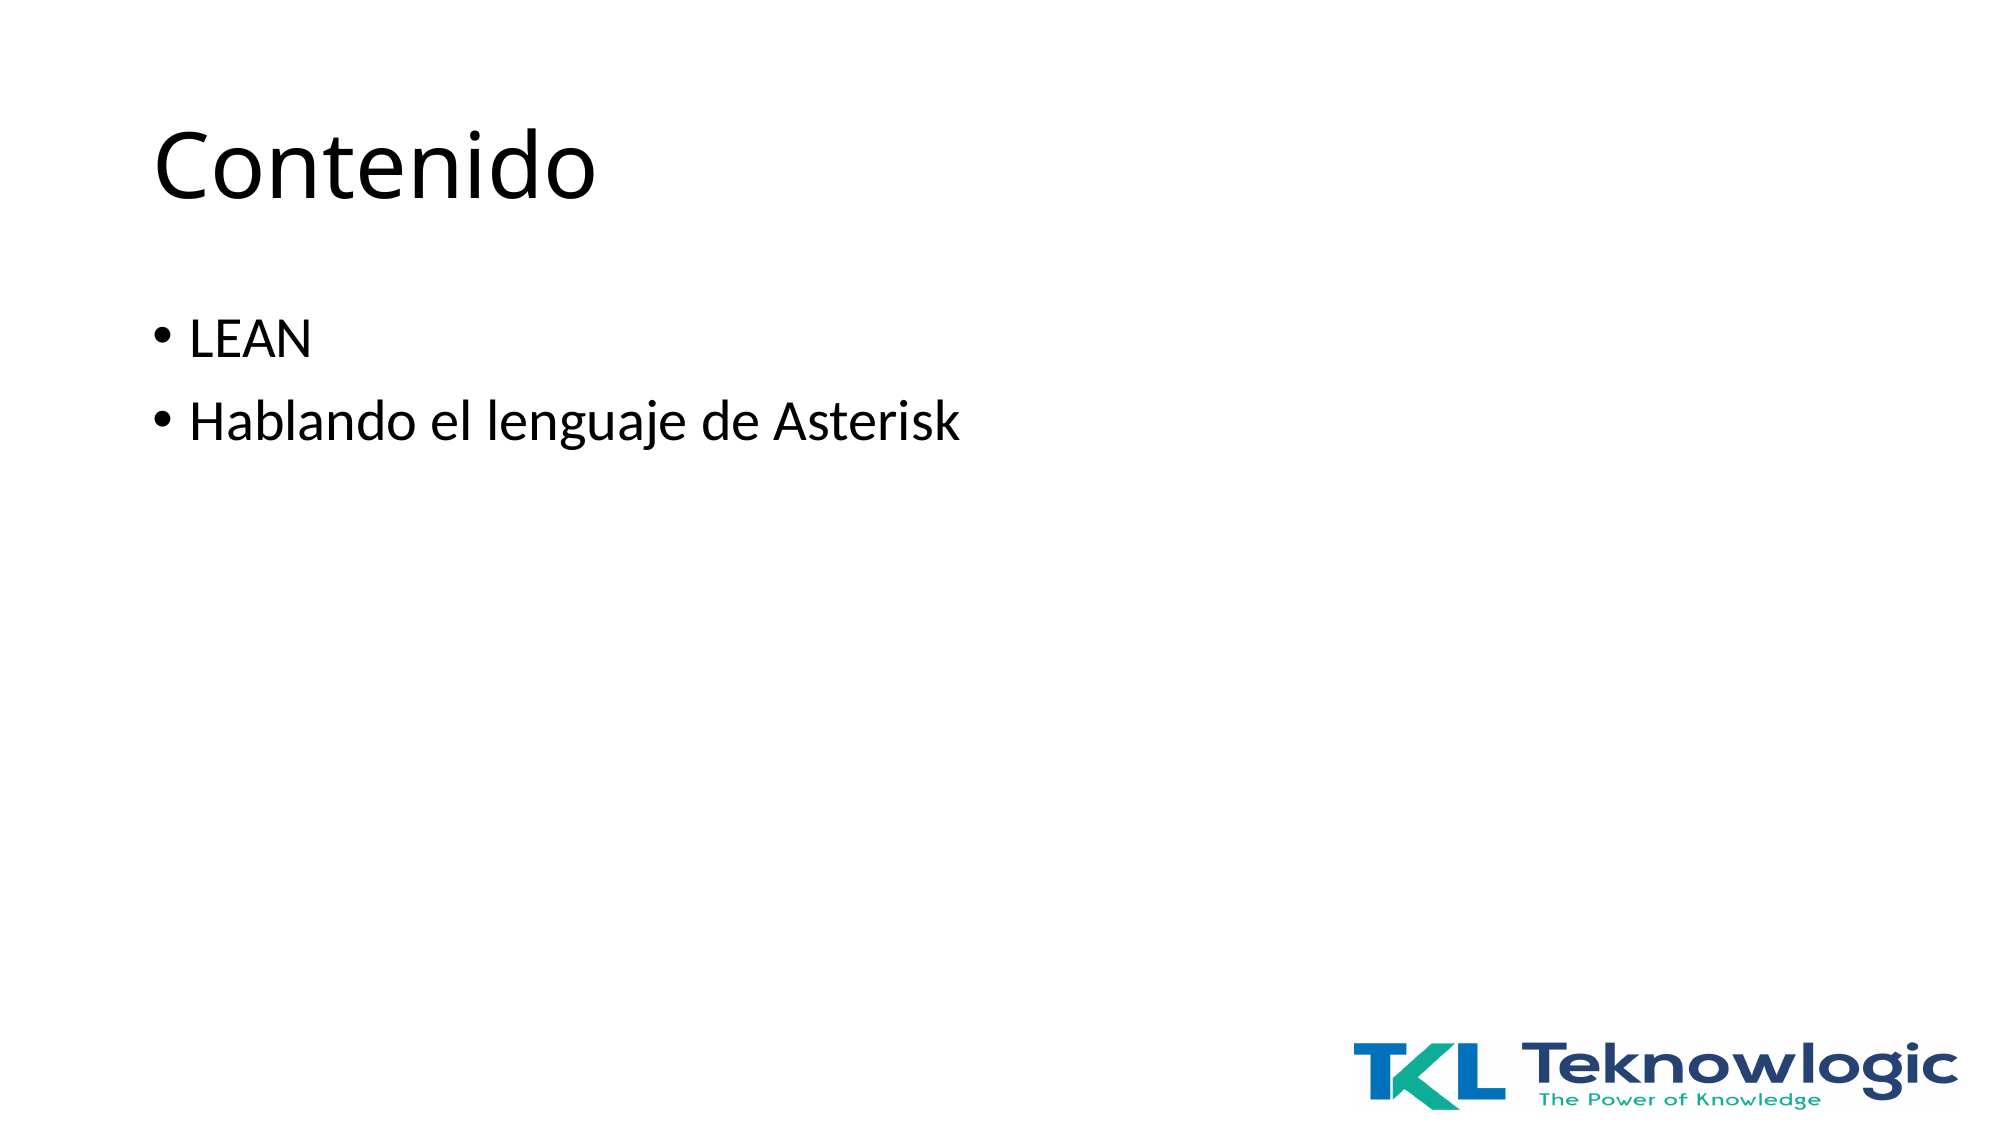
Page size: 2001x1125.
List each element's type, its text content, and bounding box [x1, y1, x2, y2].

list LEAN Hablando el lenguaje de Asterisk [137, 299, 1863, 1014]
picture [1354, 1042, 1958, 1110]
title Contenido [137, 59, 1863, 278]
